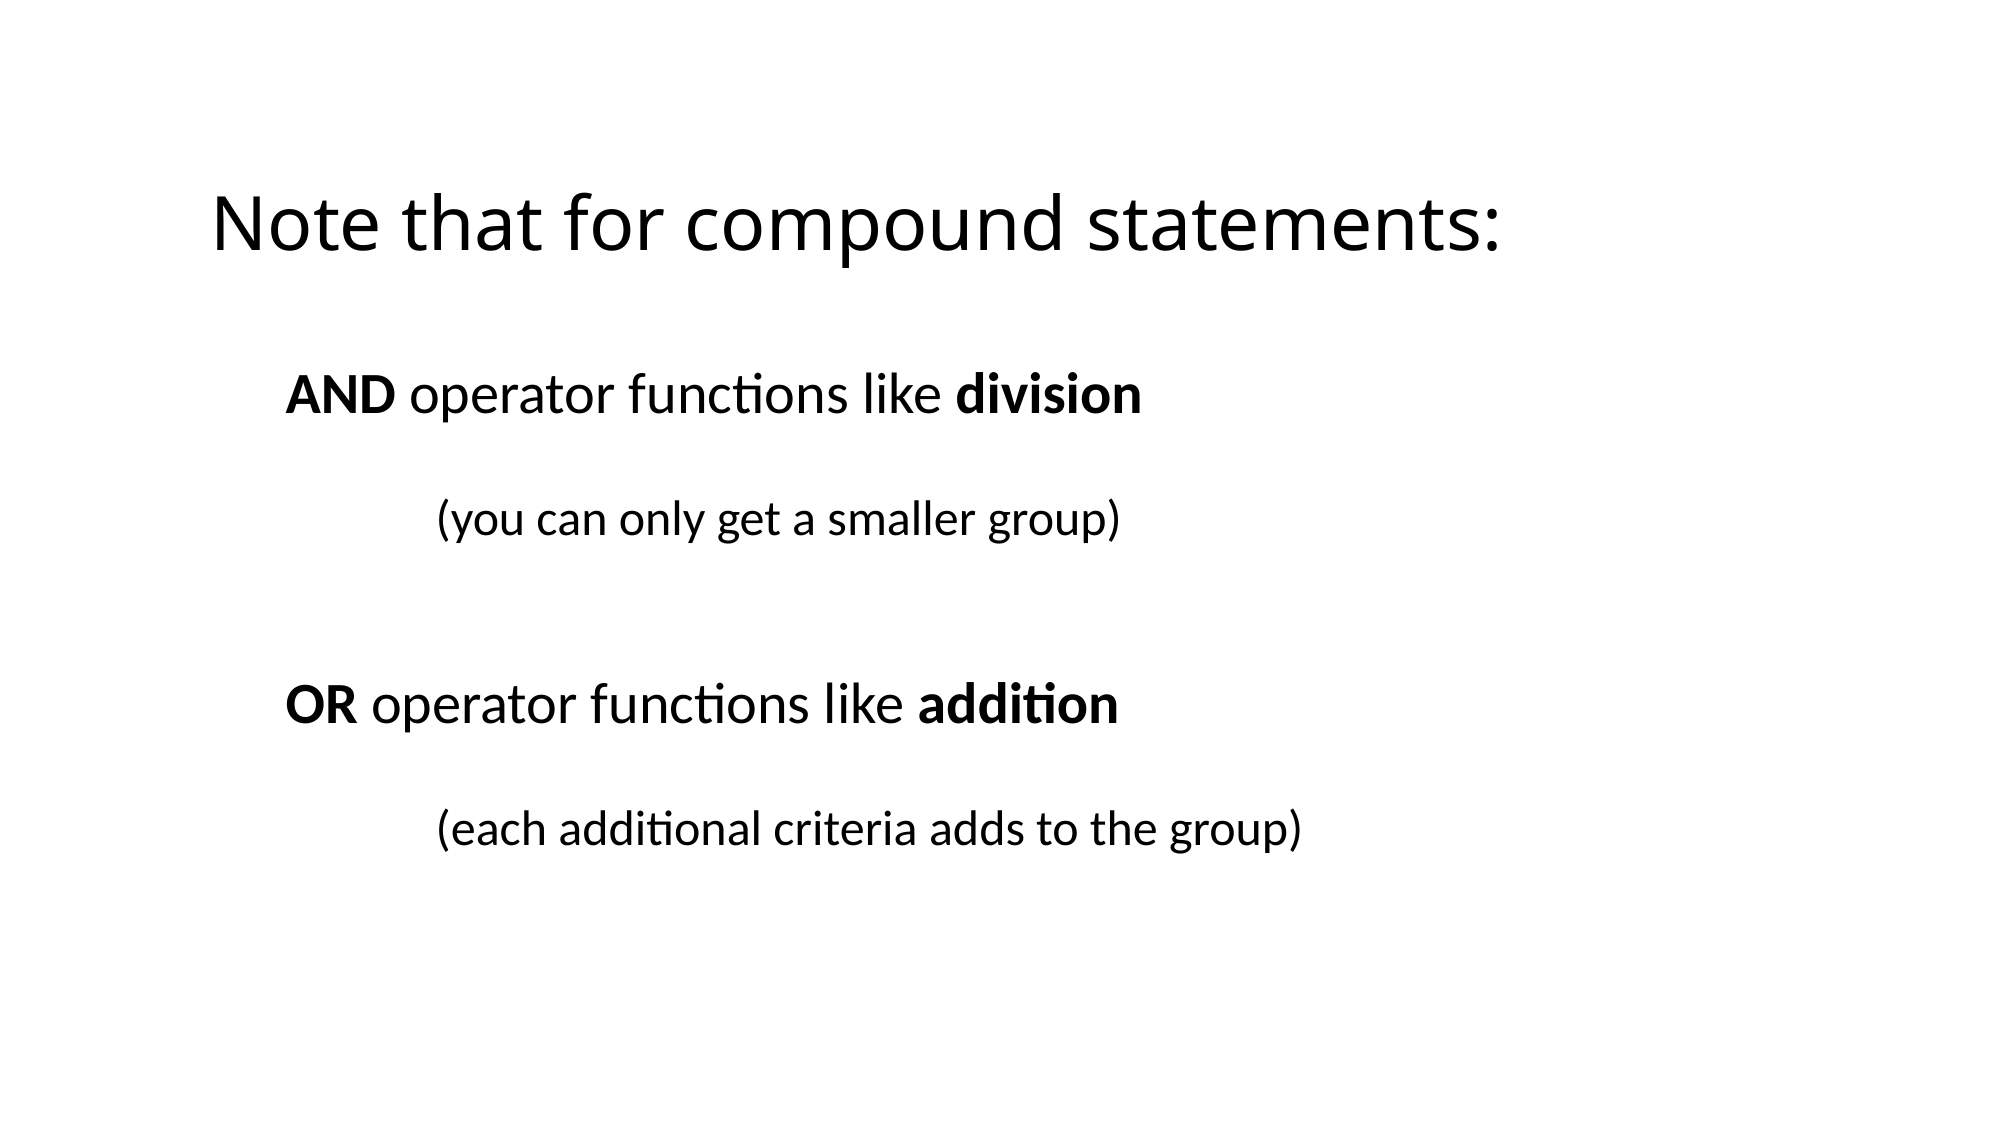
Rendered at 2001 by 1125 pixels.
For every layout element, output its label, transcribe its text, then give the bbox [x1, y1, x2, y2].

text_box Note that for compound statements: AND operator functions like division (you can only get a smaller group) OR operator functions like addition (each additional criteria adds to the group) [195, 168, 1756, 863]
